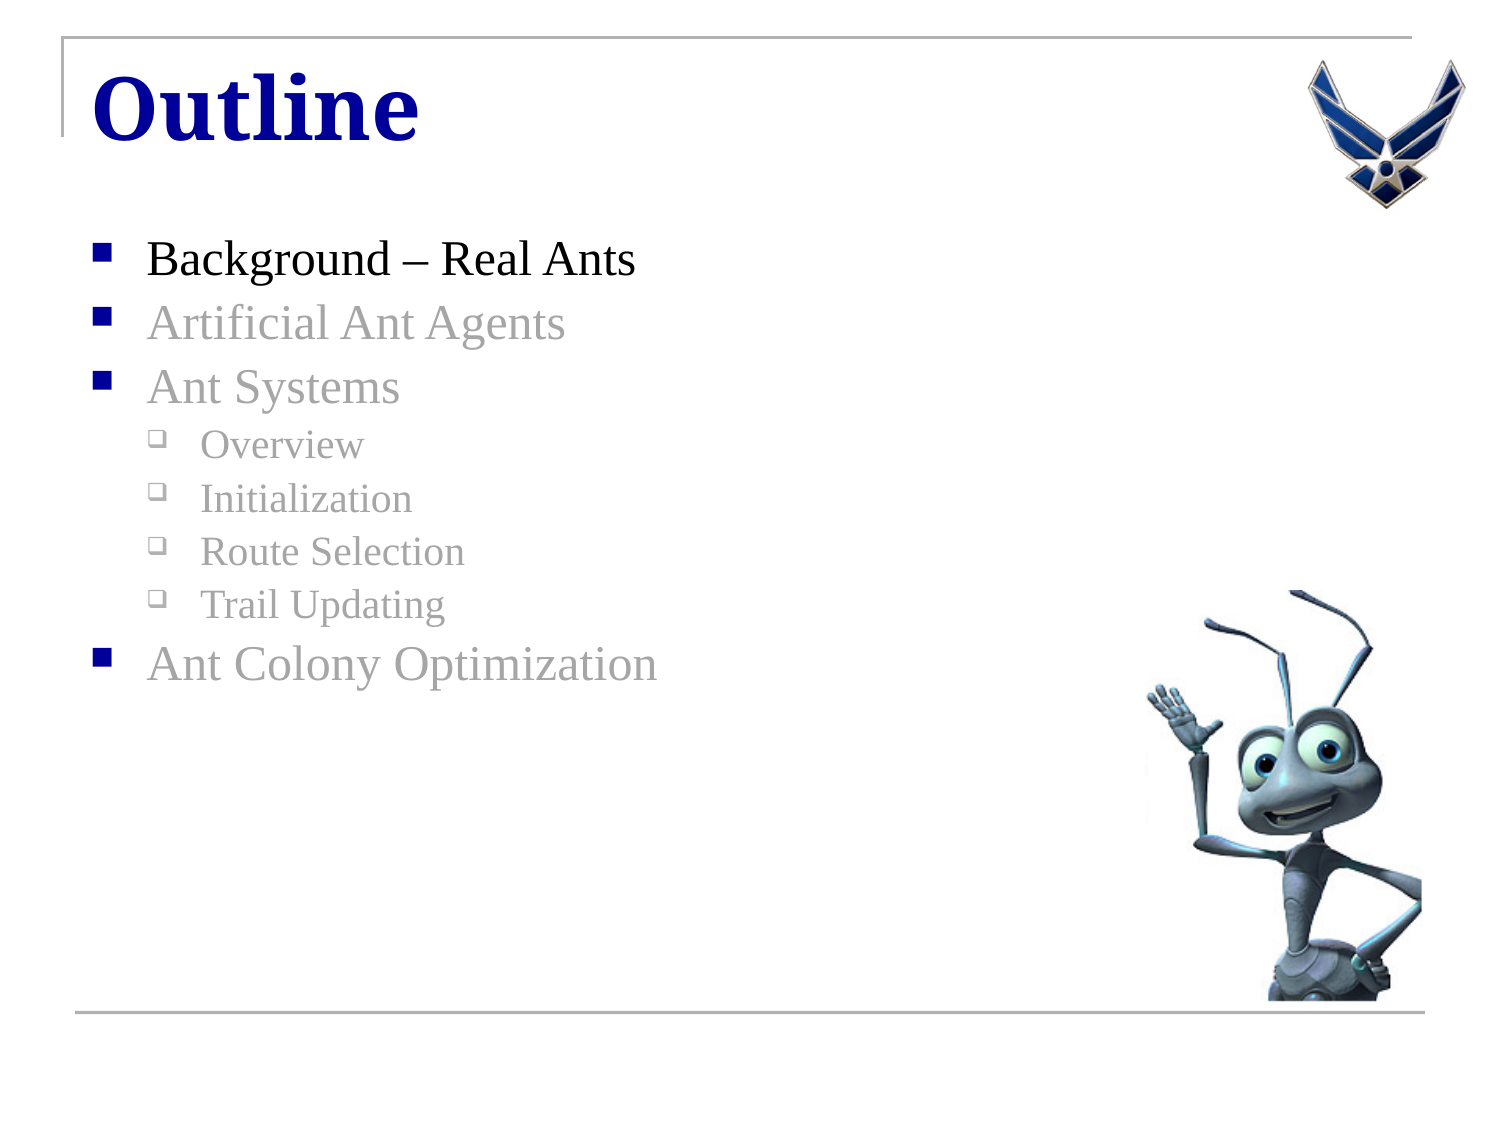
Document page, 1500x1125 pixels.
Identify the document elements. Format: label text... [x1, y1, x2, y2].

title Outline [75, 45, 1425, 224]
picture [1144, 589, 1426, 1006]
list Background – Real Ants Artificial Ant Agents Ant Systems Overview Initialization Route Selection Trail Updating Ant Colony Optimization [75, 224, 1425, 1006]
picture [1425, 49, 1475, 217]
